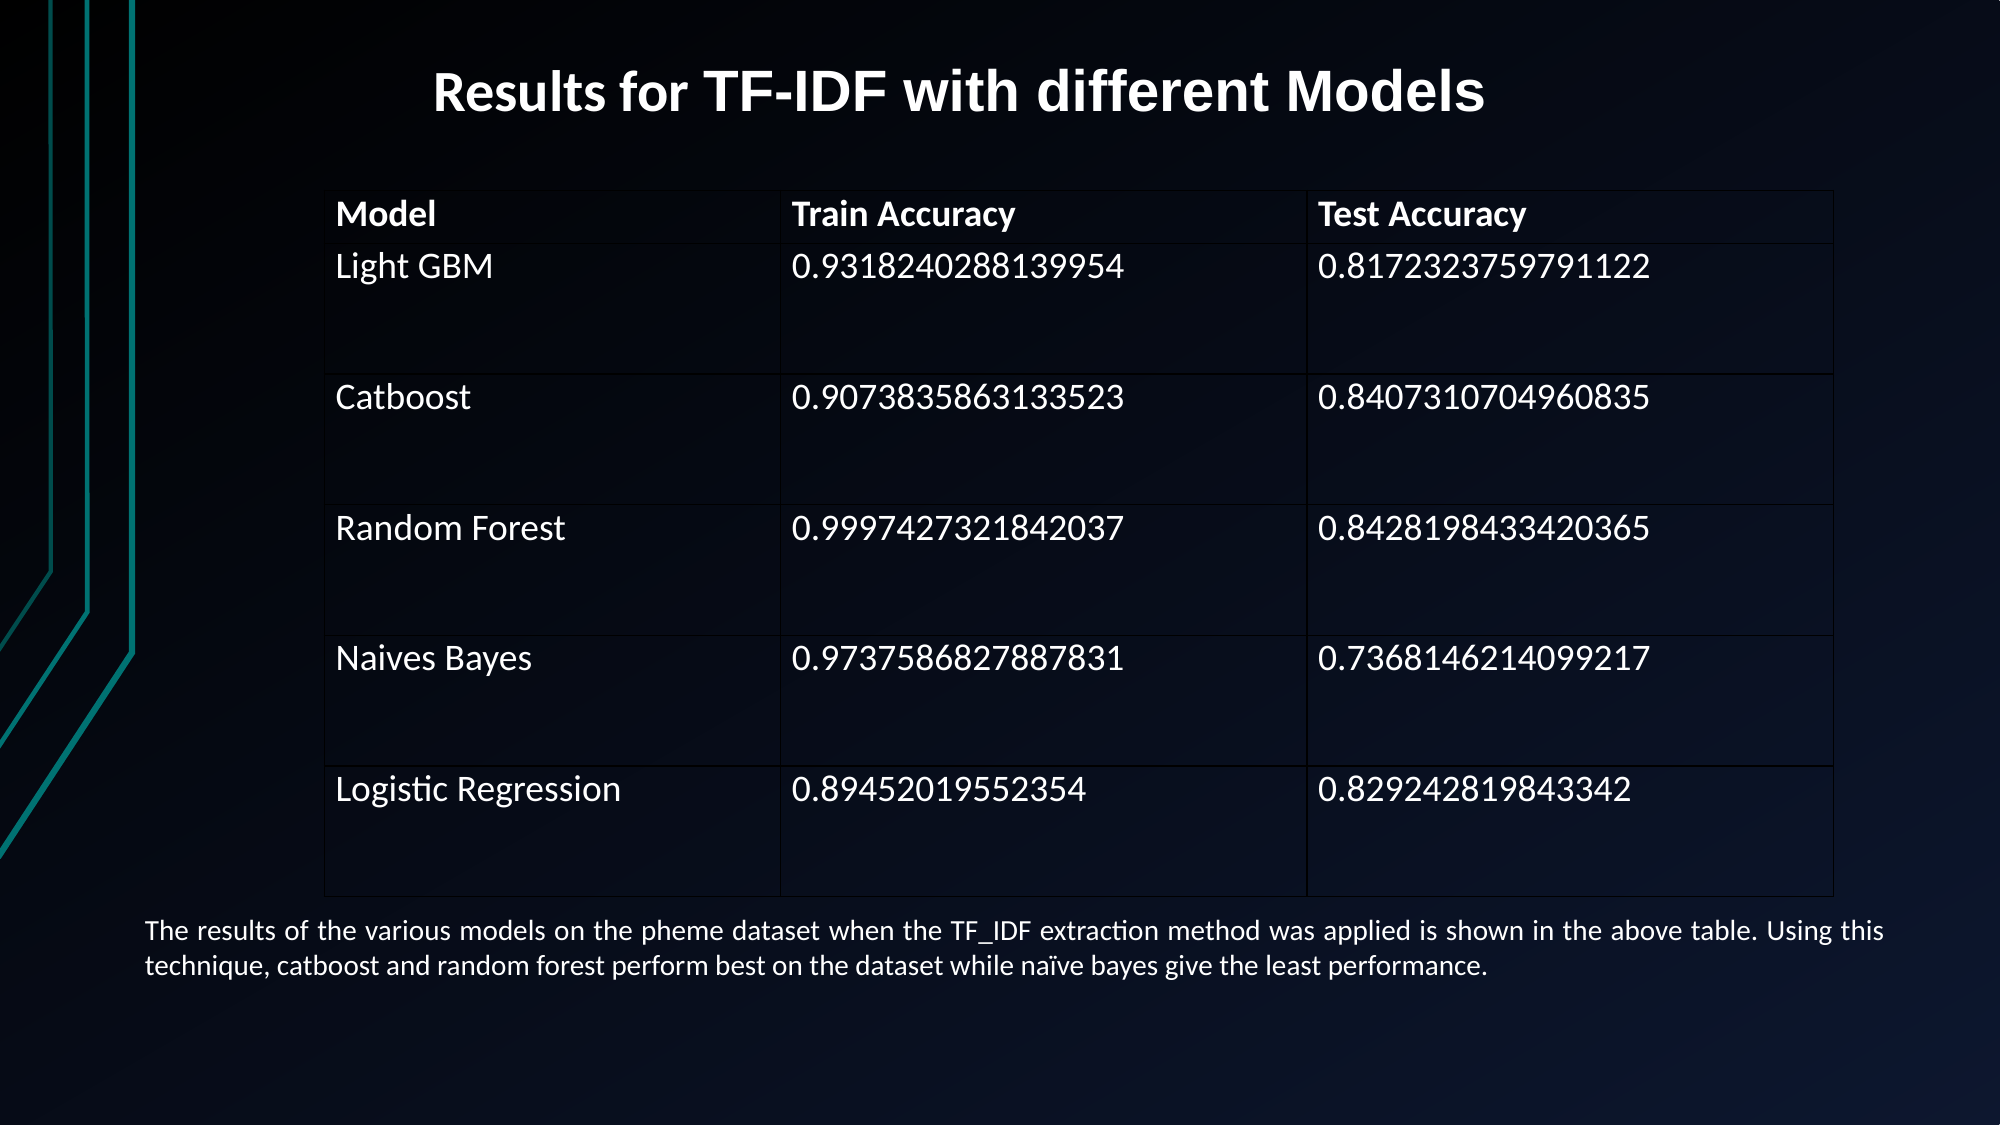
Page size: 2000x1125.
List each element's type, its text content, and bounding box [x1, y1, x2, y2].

table_header Test Accuracy [1308, 191, 1833, 243]
table_cell Light GBM [325, 244, 780, 373]
table_cell Naives Bayes [325, 636, 780, 765]
table_header Train Accuracy [781, 191, 1306, 243]
table_cell 0.8407310704960835 [1308, 375, 1833, 504]
table_cell 0.9318240288139954 [781, 244, 1306, 373]
table_cell 0.829242819843342 [1308, 767, 1833, 896]
table_cell 0.8172323759791122 [1308, 244, 1833, 373]
table_cell 0.89452019552354 [781, 767, 1306, 896]
text_box The results of the various models on the pheme dataset when the TF_IDF extraction method was applied is shown in the above table. Using this technique, catboost and random forest perform best on the dataset while naïve bayes give the least performance. [130, 903, 1901, 1076]
table_header Model [325, 191, 780, 243]
table_cell 0.9737586827887831 [781, 636, 1306, 765]
table_cell 0.9073835863133523 [781, 375, 1306, 504]
table_cell Random Forest [325, 505, 780, 635]
table_cell 0.9997427321842037 [781, 505, 1306, 635]
table_cell Logistic Regression [325, 767, 780, 896]
table_cell Catboost [325, 375, 780, 504]
table_cell 0.8428198433420365 [1308, 505, 1833, 635]
text_box Results for TF-IDF with different Models [418, 45, 1516, 131]
table_cell 0.7368146214099217 [1308, 636, 1833, 765]
